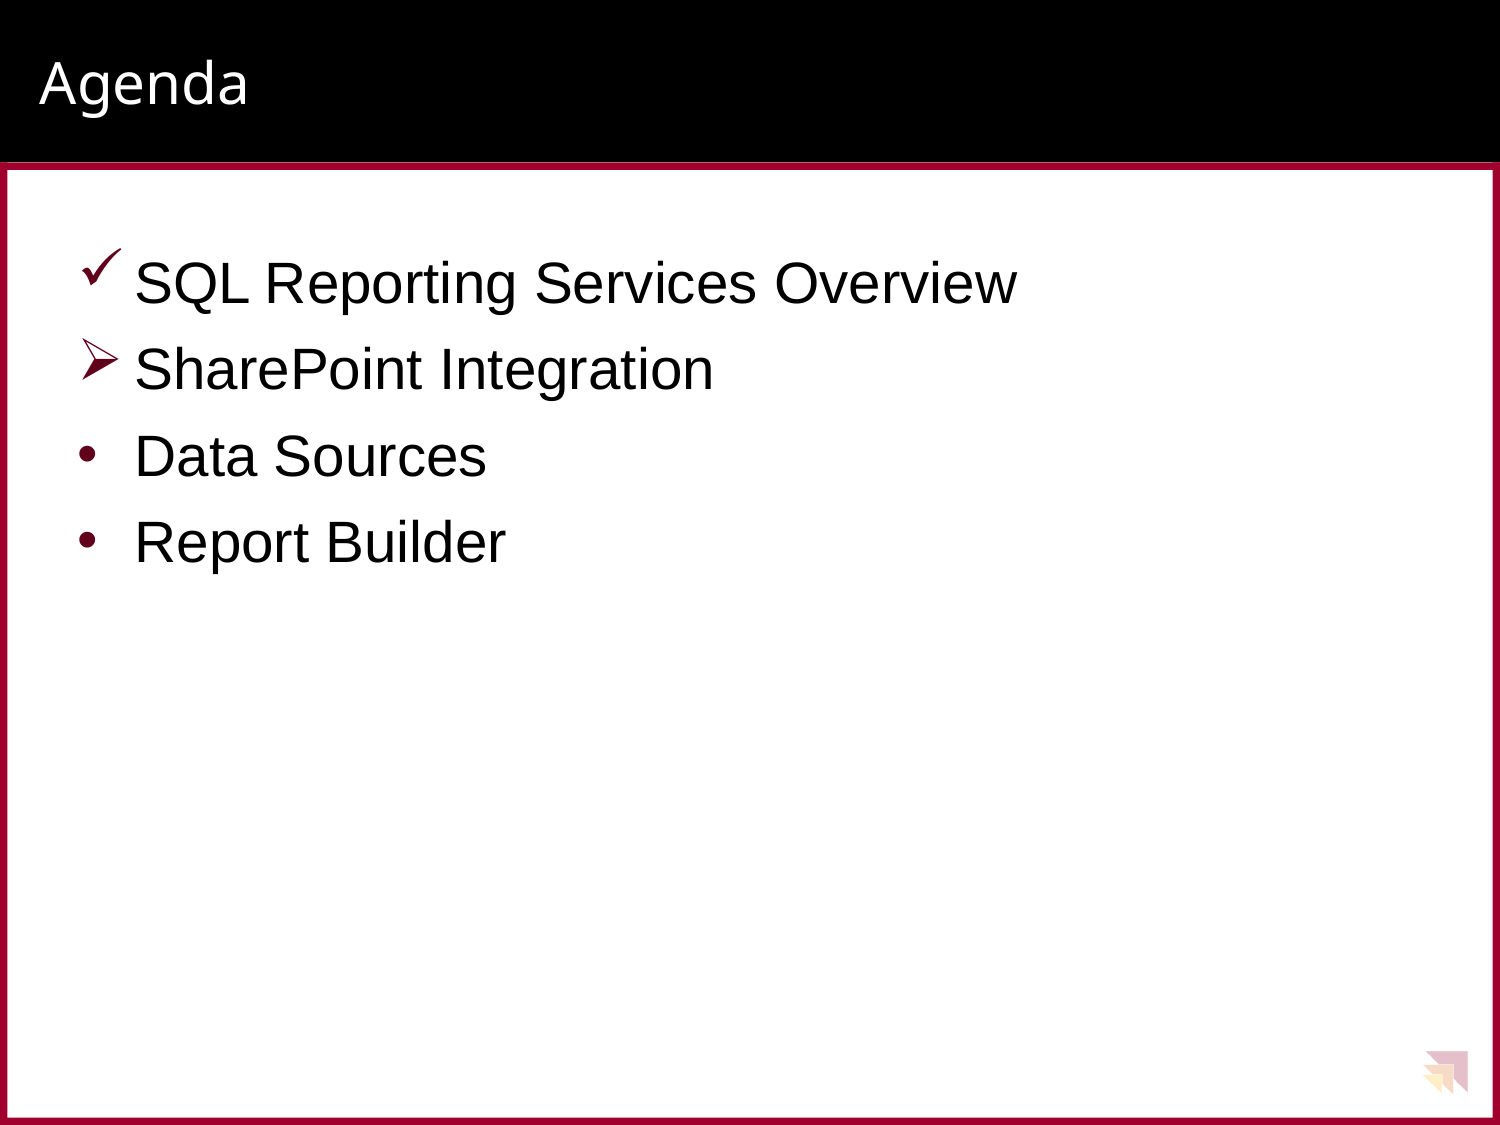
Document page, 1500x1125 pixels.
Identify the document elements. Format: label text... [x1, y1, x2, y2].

list SQL Reporting Services Overview SharePoint Integration Data Sources Report Builder [62, 237, 1438, 1088]
title Agenda [24, 12, 1438, 150]
